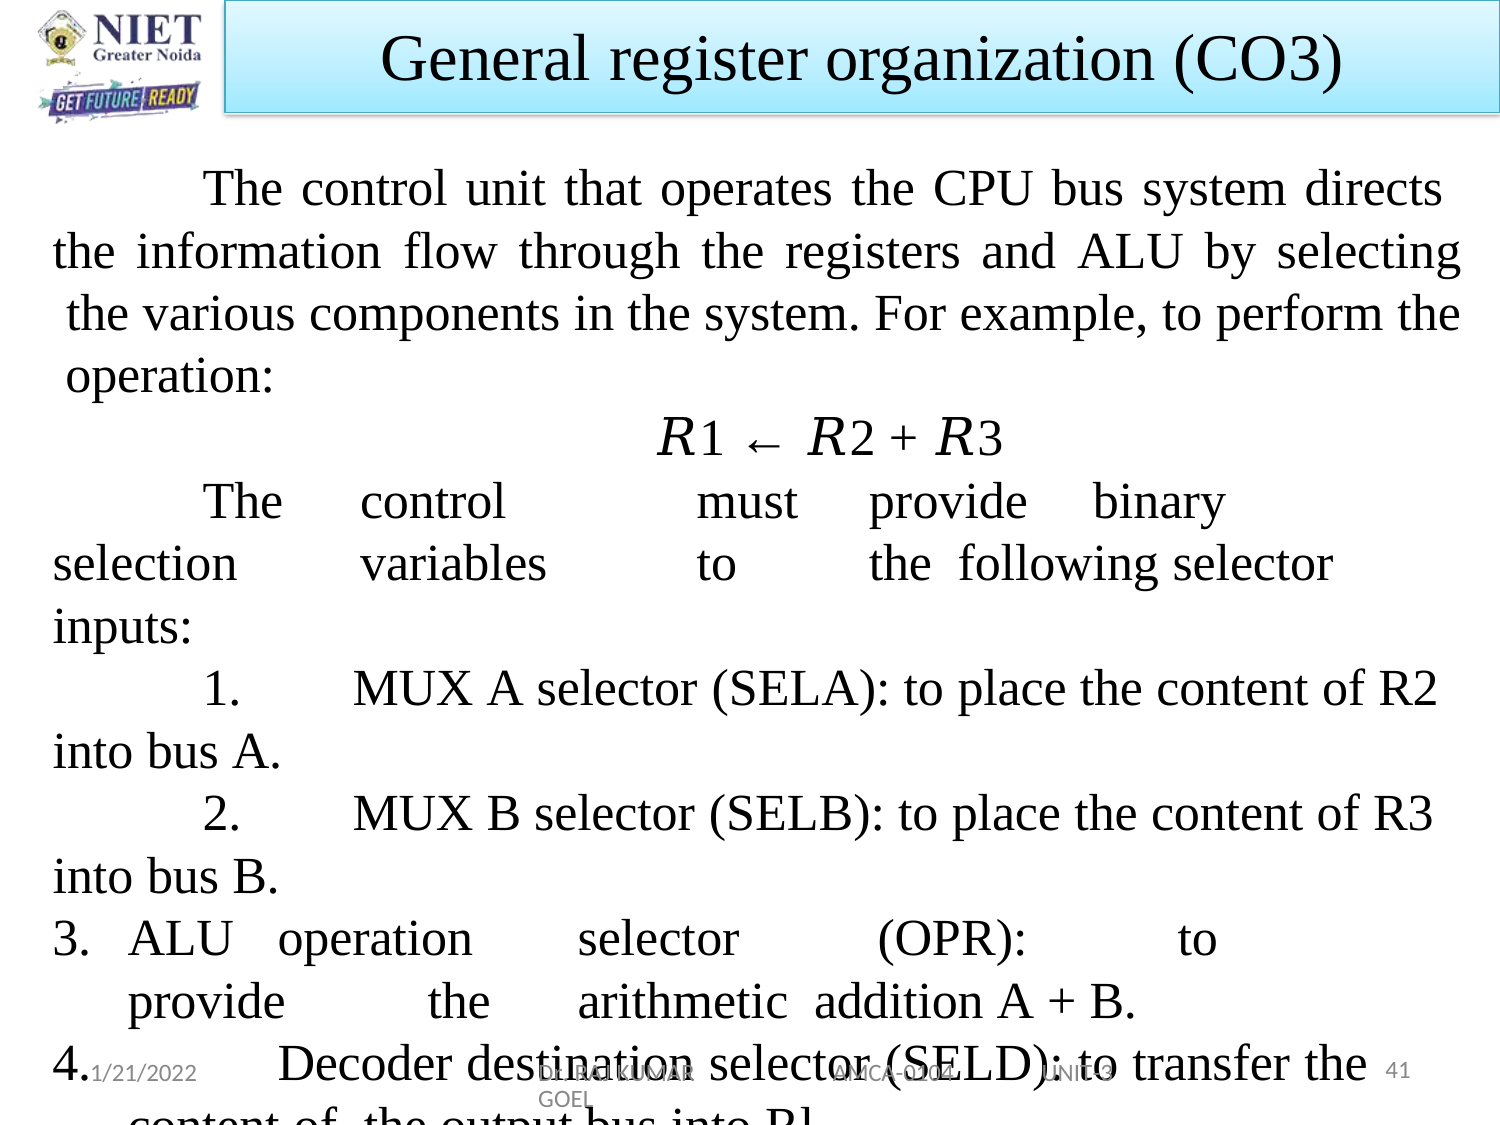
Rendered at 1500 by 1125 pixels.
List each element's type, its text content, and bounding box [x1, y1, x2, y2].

text_box UNIT-3 [1039, 1060, 1115, 1087]
text_box The control unit that operates the CPU bus system directs the information flow through the registers and ALU by selecting the various components in the system. For example, to perform the operation: 𝑅1 ← 𝑅2 + 𝑅3 The control must provide binary selection variables to the following selector inputs: 1. MUX A selector (SELA): to place the content of R2 into bus A. 2. MUX B selector (SELB): to place the content of R3 into bus B. 3. ALU operation selector (OPR): to provide the arithmetic addition A + B. 4. Decoder destination selector (SELD): to transfer the content of the output bus into Rl. [50, 151, 1463, 1125]
text_box 1/21/2022 [87, 1060, 199, 1087]
text_box Dr. RAJ KUMAR GOEL [536, 1060, 755, 1113]
picture [0, 0, 238, 135]
slide_number 41 [1379, 1057, 1419, 1125]
text_box AMCA-0104 [830, 1060, 958, 1087]
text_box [218, 0, 1500, 147]
